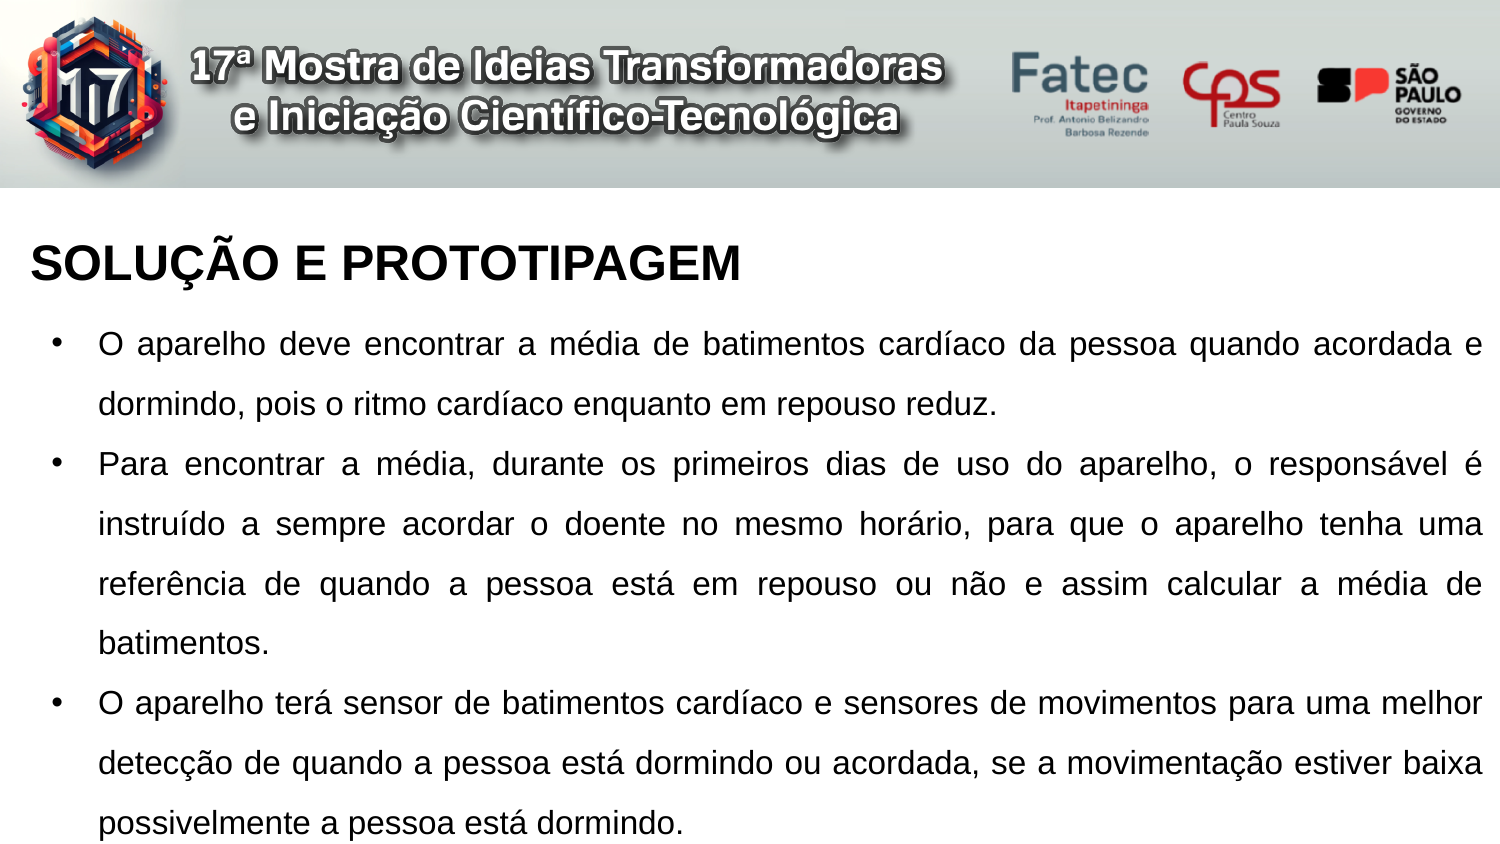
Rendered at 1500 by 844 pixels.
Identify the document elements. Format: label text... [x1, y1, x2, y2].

picture [0, 0, 1500, 188]
title SOLUÇÃO E PROTOTIPAGEM [15, 191, 878, 330]
text_box O aparelho deve encontrar a média de batimentos cardíaco da pessoa quando acordada e dormindo, pois o ritmo cardíaco enquanto em repouso reduz. Para encontrar a média, durante os primeiros dias de uso do aparelho, o responsável é instruído a sempre acordar o doente no mesmo horário, para que o aparelho tenha uma referência de quando a pessoa está em repouso ou não e assim calcular a média de batimentos. O aparelho terá sensor de batimentos cardíaco e sensores de movimentos para uma melhor detecção de quando a pessoa está dormindo ou acordada, se a movimentação estiver baixa possivelmente a pessoa está dormindo. [36, 294, 1500, 844]
